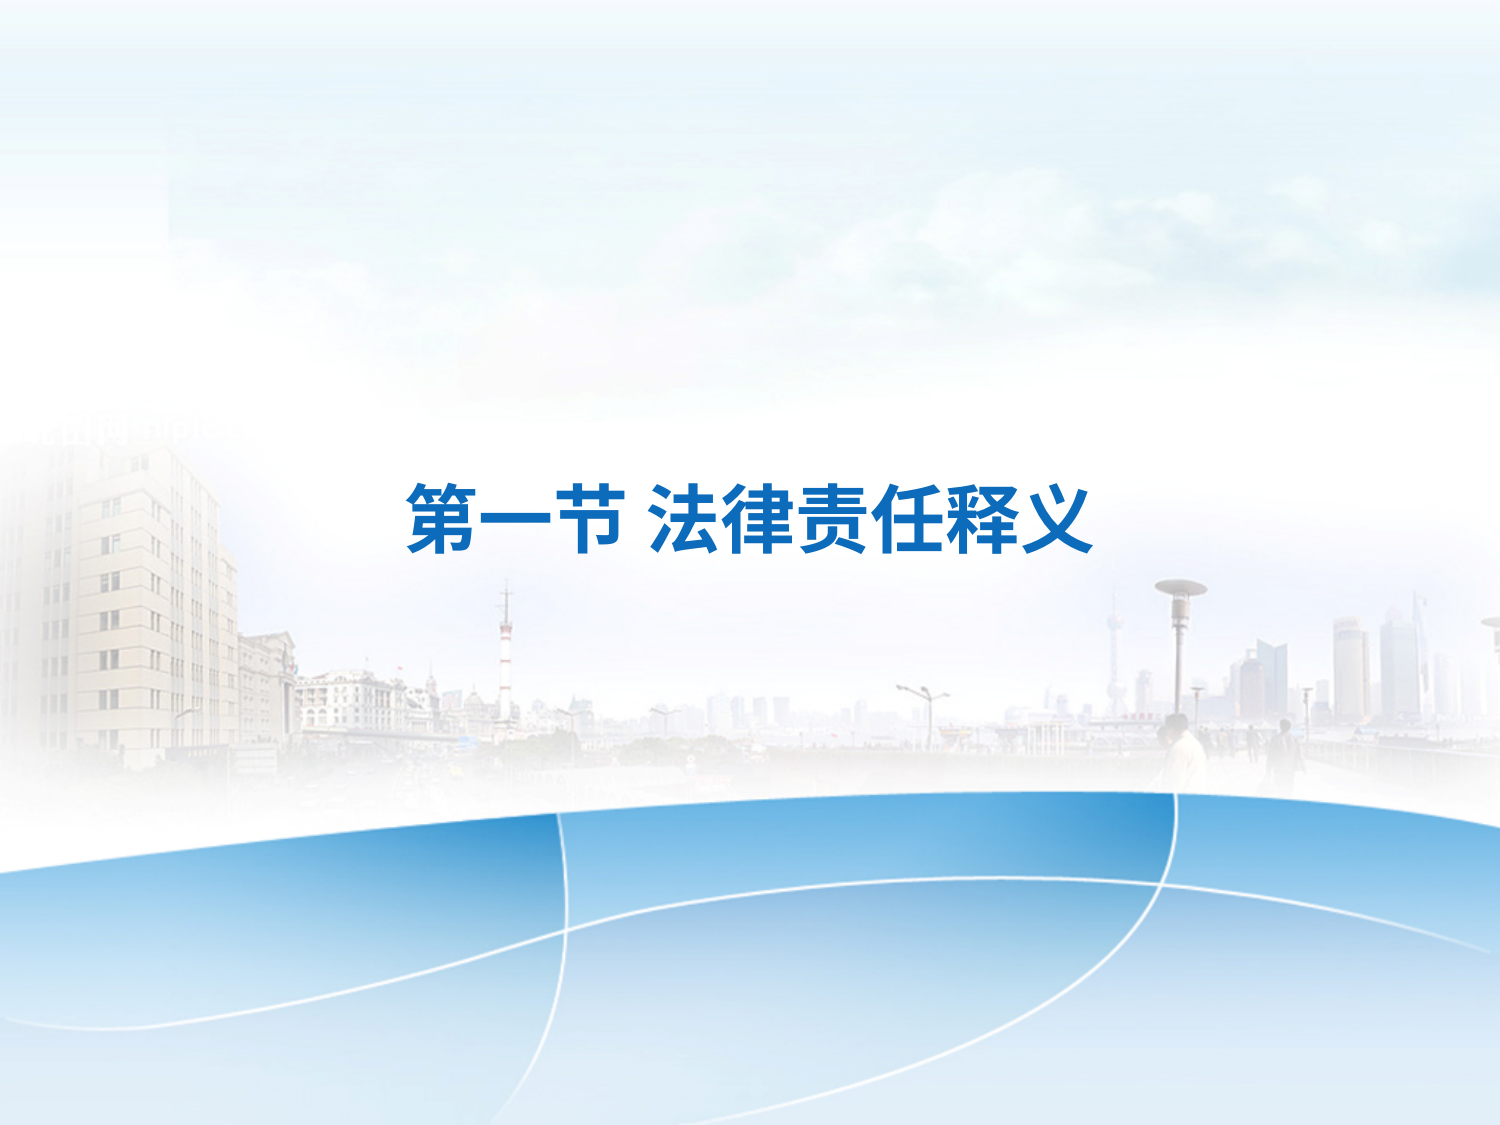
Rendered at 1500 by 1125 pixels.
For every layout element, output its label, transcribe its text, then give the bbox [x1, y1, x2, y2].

title 第一节 法律责任释义 [112, 397, 1388, 639]
picture [0, 0, 1500, 1125]
